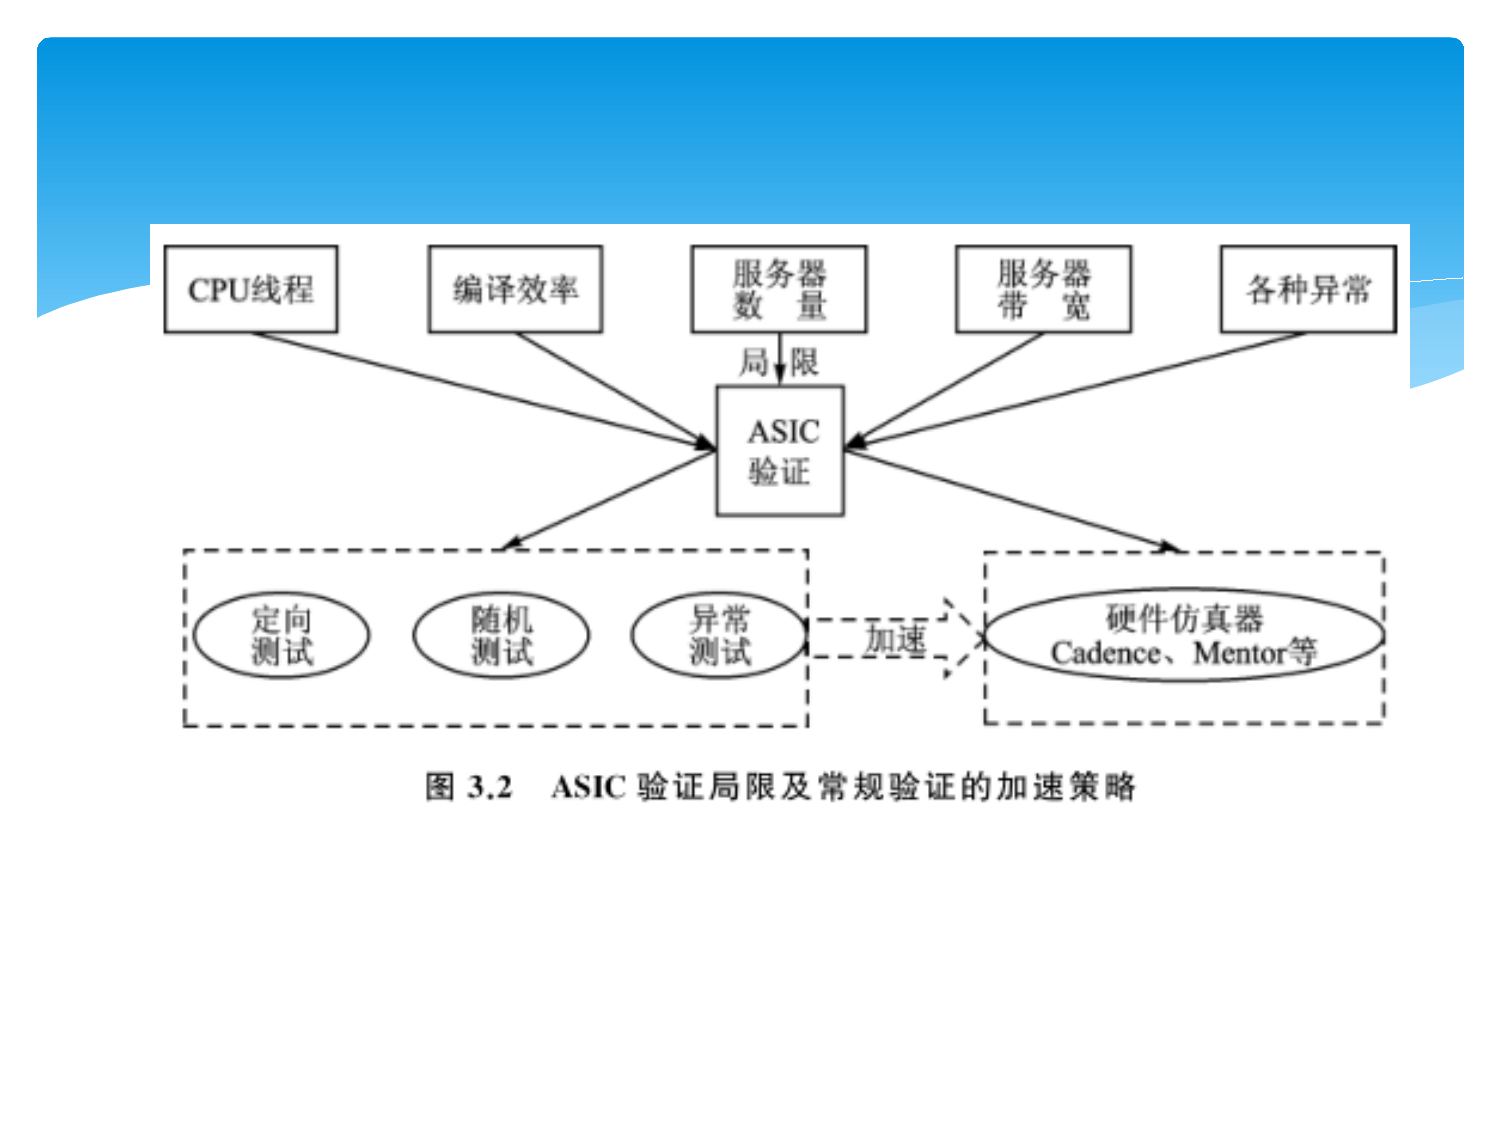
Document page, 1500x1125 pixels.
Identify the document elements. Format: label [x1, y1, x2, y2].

title [75, 55, 1425, 261]
list [150, 223, 1410, 830]
